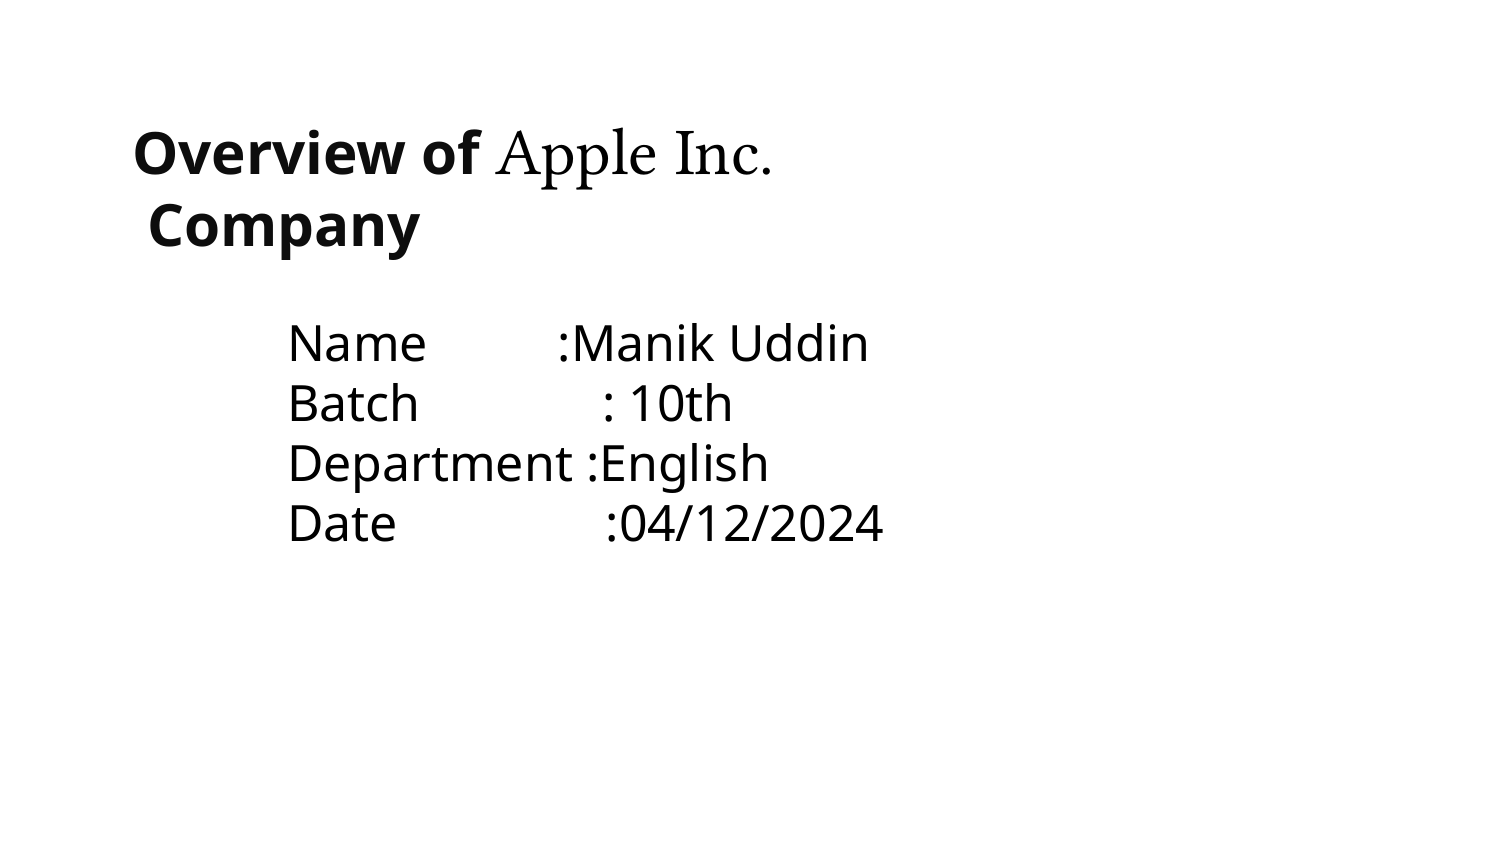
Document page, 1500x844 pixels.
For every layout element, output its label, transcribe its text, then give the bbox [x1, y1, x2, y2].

text_box Name :Manik Uddin Batch : 10th Department :English Date :04/12/2024 [272, 303, 1228, 594]
title Overview of Apple Inc. Company [116, 93, 1425, 253]
